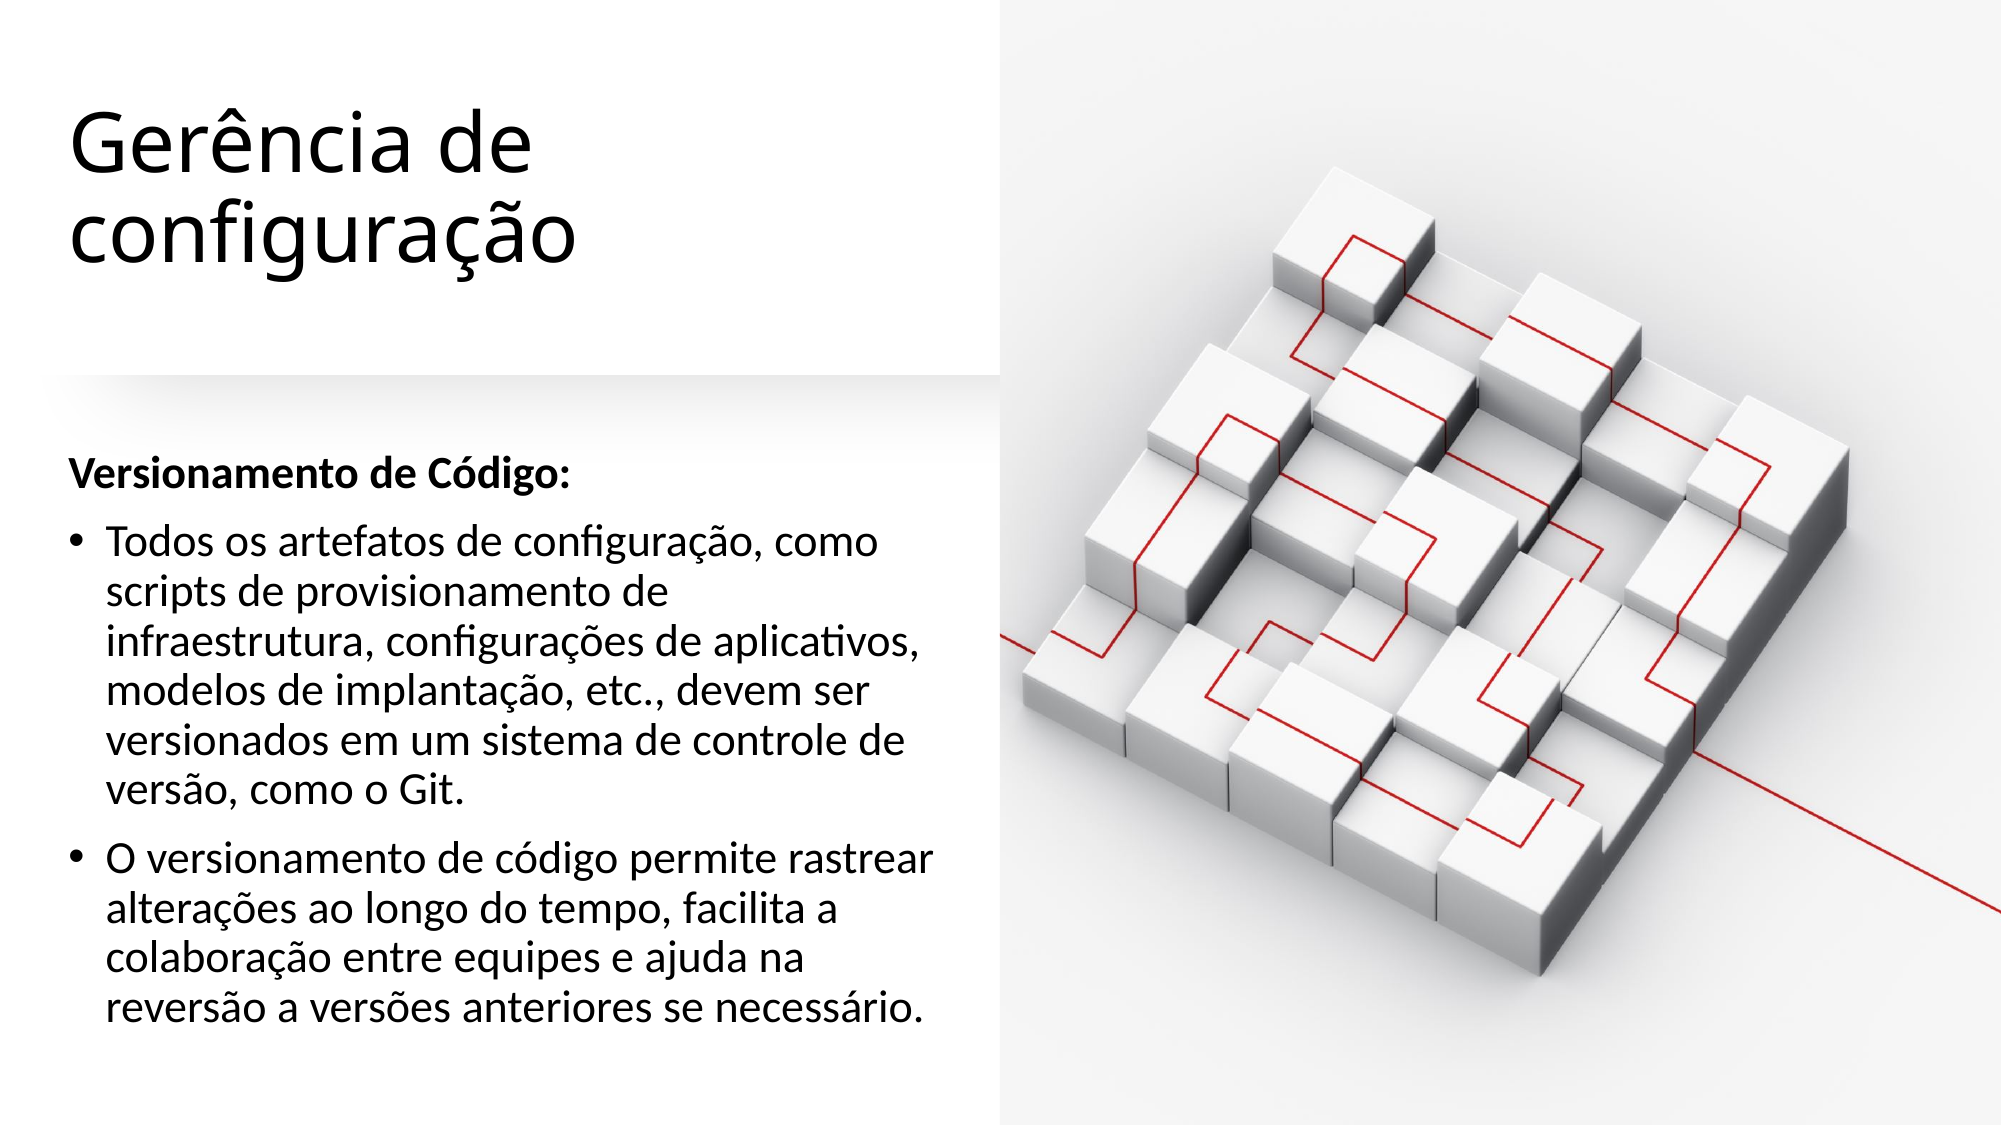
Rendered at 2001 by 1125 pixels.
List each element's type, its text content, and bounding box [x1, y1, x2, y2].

title Gerência de configuração [53, 57, 888, 324]
text_box [0, 376, 999, 1125]
list Versionamento de Código: Todos os artefatos de configuração, como scripts de provisionamento de infraestrutura, configurações de aplicativos, modelos de implantação, etc., devem ser versionados em um sistema de controle de versão, como o Git. O versionamento de código permite rastrear alterações ao longo do tempo, facilita a colaboração entre equipes e ajuda na reversão a versões anteriores se necessário. [53, 413, 950, 1068]
picture [999, 0, 2001, 1125]
text_box [0, 0, 999, 376]
